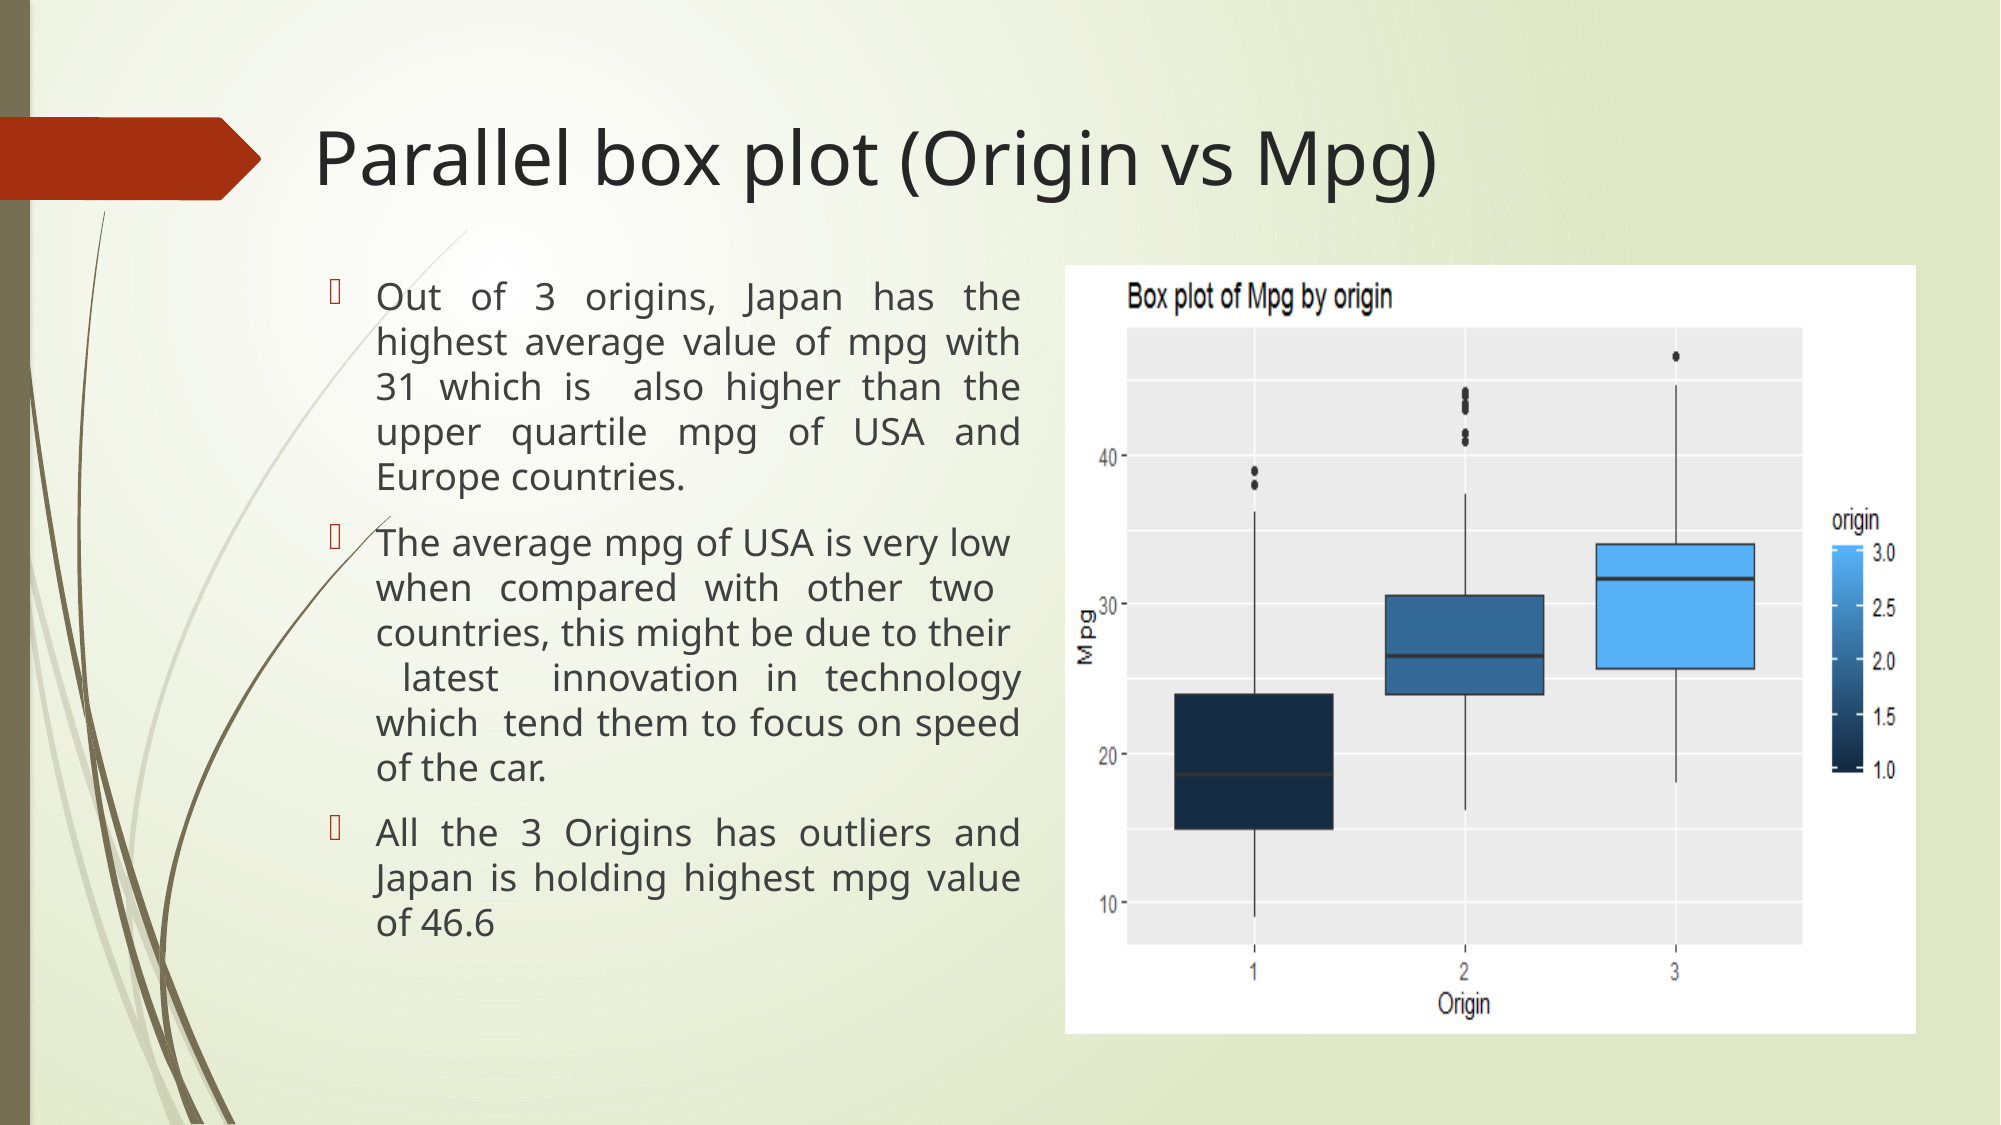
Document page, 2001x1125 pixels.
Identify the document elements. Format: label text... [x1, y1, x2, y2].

list Out of 3 origins, Japan has the highest average value of mpg with 31 which is also higher than the upper quartile mpg of USA and Europe countries. The average mpg of USA is very low when compared with other two countries, this might be due to their latest innovation in technology which tend them to focus on speed of the car. All the 3 Origins has outliers and Japan is holding highest mpg value of 46.6 [313, 265, 1038, 1078]
title Parallel box plot (Origin vs Mpg) [298, 47, 1833, 208]
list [1065, 264, 1917, 1034]
